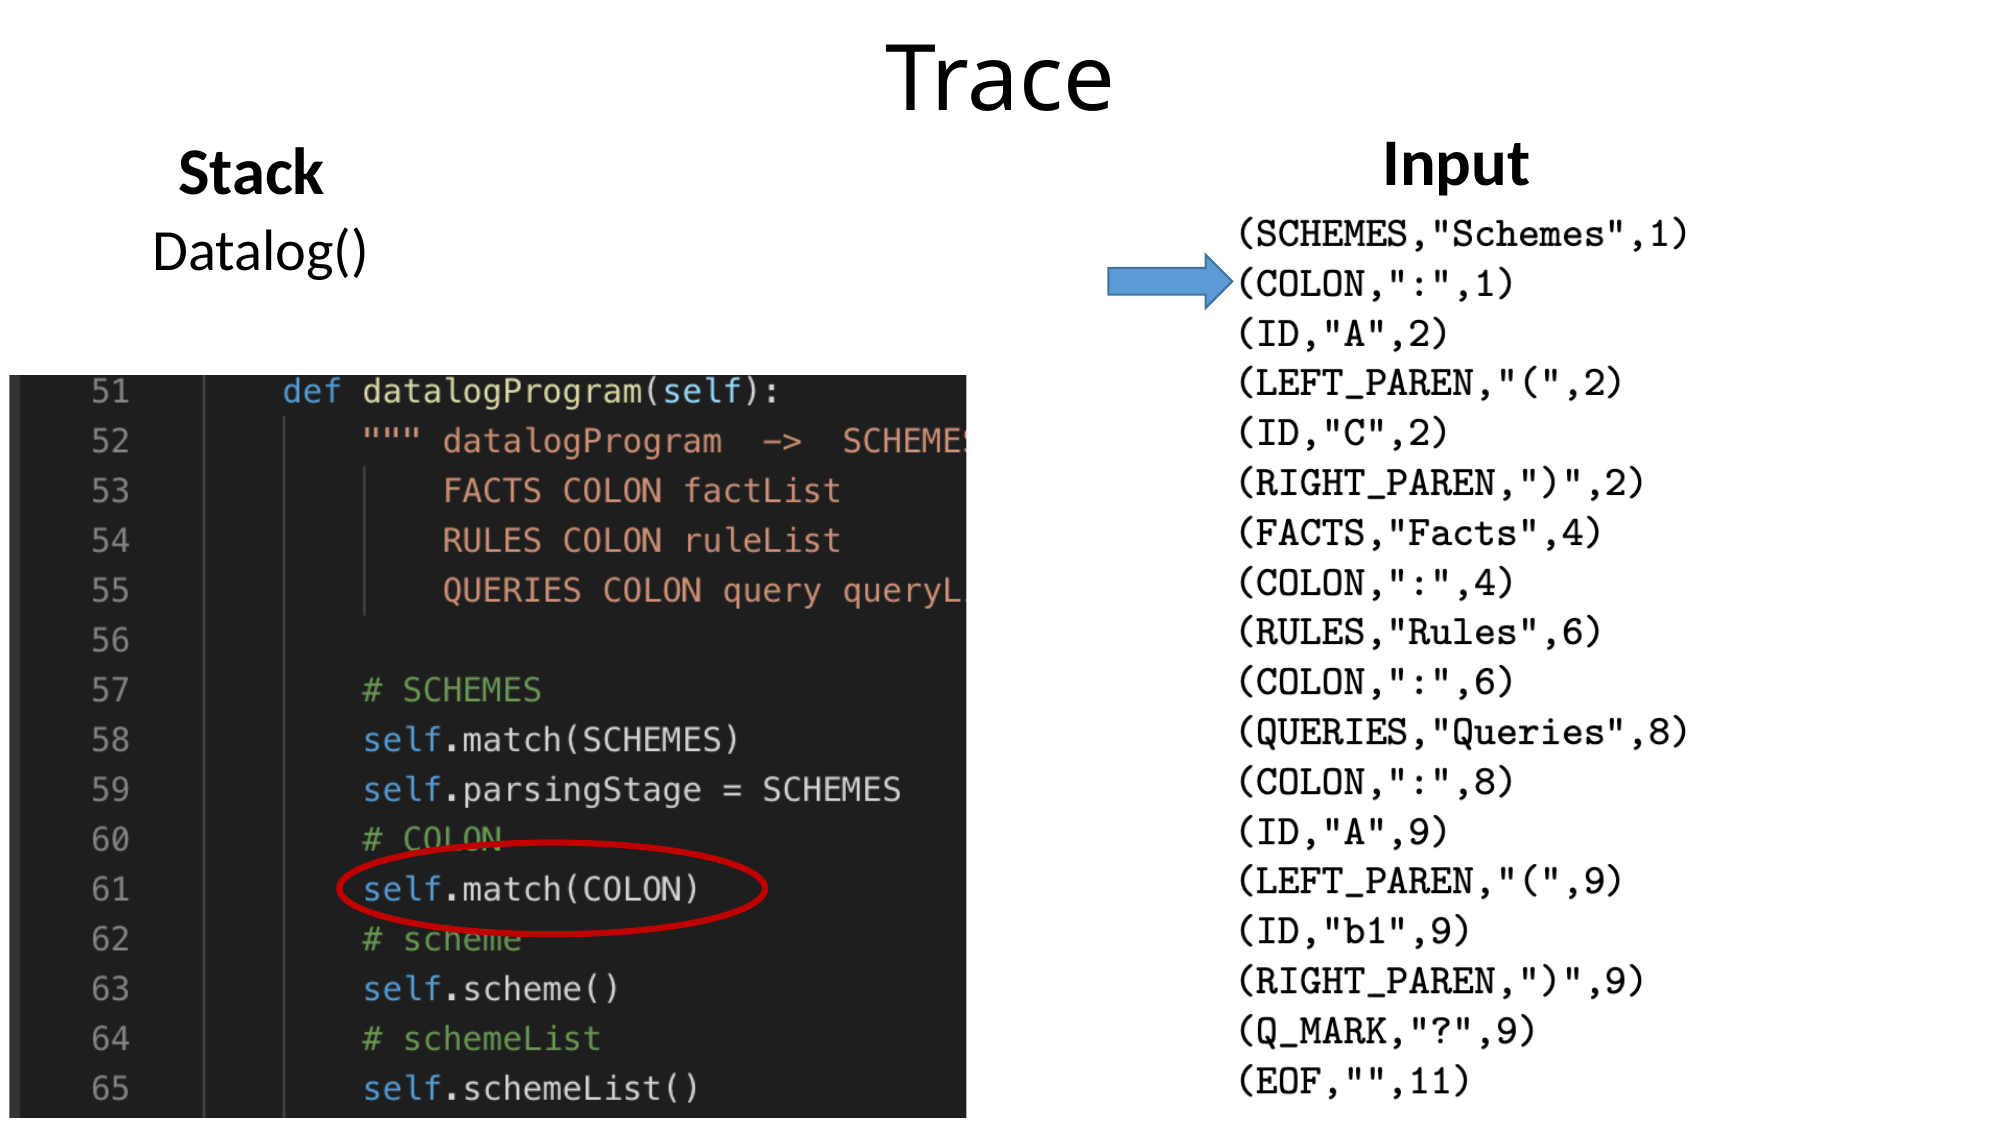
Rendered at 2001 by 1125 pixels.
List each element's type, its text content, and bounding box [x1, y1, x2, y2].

title Trace [137, 0, 1863, 189]
text_box [1107, 252, 1212, 311]
picture [1212, 198, 1826, 1125]
text_box Stack [163, 120, 341, 216]
picture [9, 373, 967, 1118]
list Datalog() [137, 212, 750, 373]
text_box Input [1367, 111, 1546, 198]
